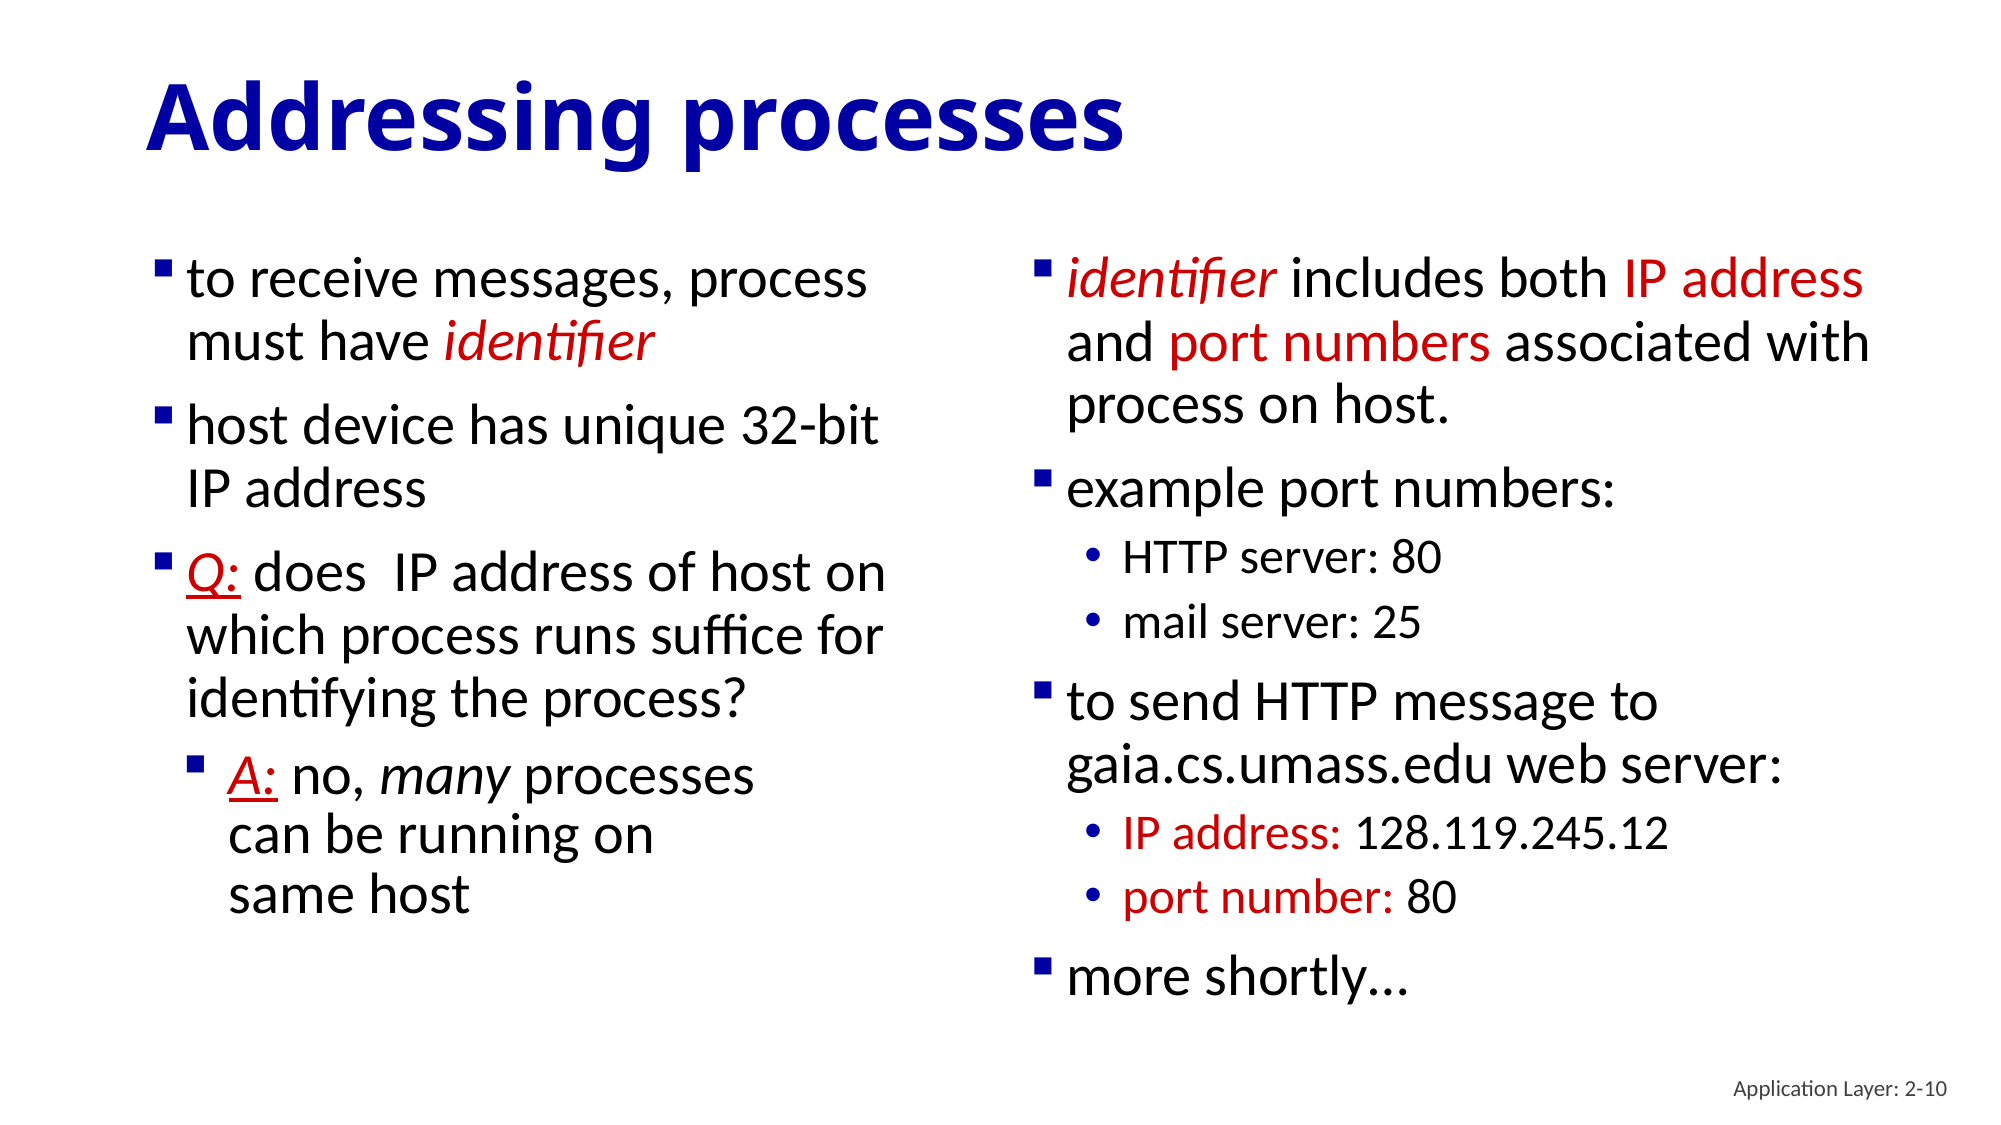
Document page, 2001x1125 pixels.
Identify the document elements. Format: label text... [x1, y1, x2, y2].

text_box identifier includes both IP address and port numbers associated with process on host. example port numbers: HTTP server: 80 mail server: 25 to send HTTP message to gaia.cs.umass.edu web server: IP address: 128.119.245.12 port number: 80 more shortly… [993, 240, 1908, 1097]
slide_number Application Layer: 2-10 [1512, 1056, 1963, 1117]
text_box to receive messages, process must have identifier host device has unique 32-bit IP address Q: does IP address of host on which process runs suffice for identifying the process? [113, 240, 929, 1003]
title Addressing processes [131, 47, 1856, 195]
text_box A: no, many processes can be running on same host [92, 739, 800, 915]
